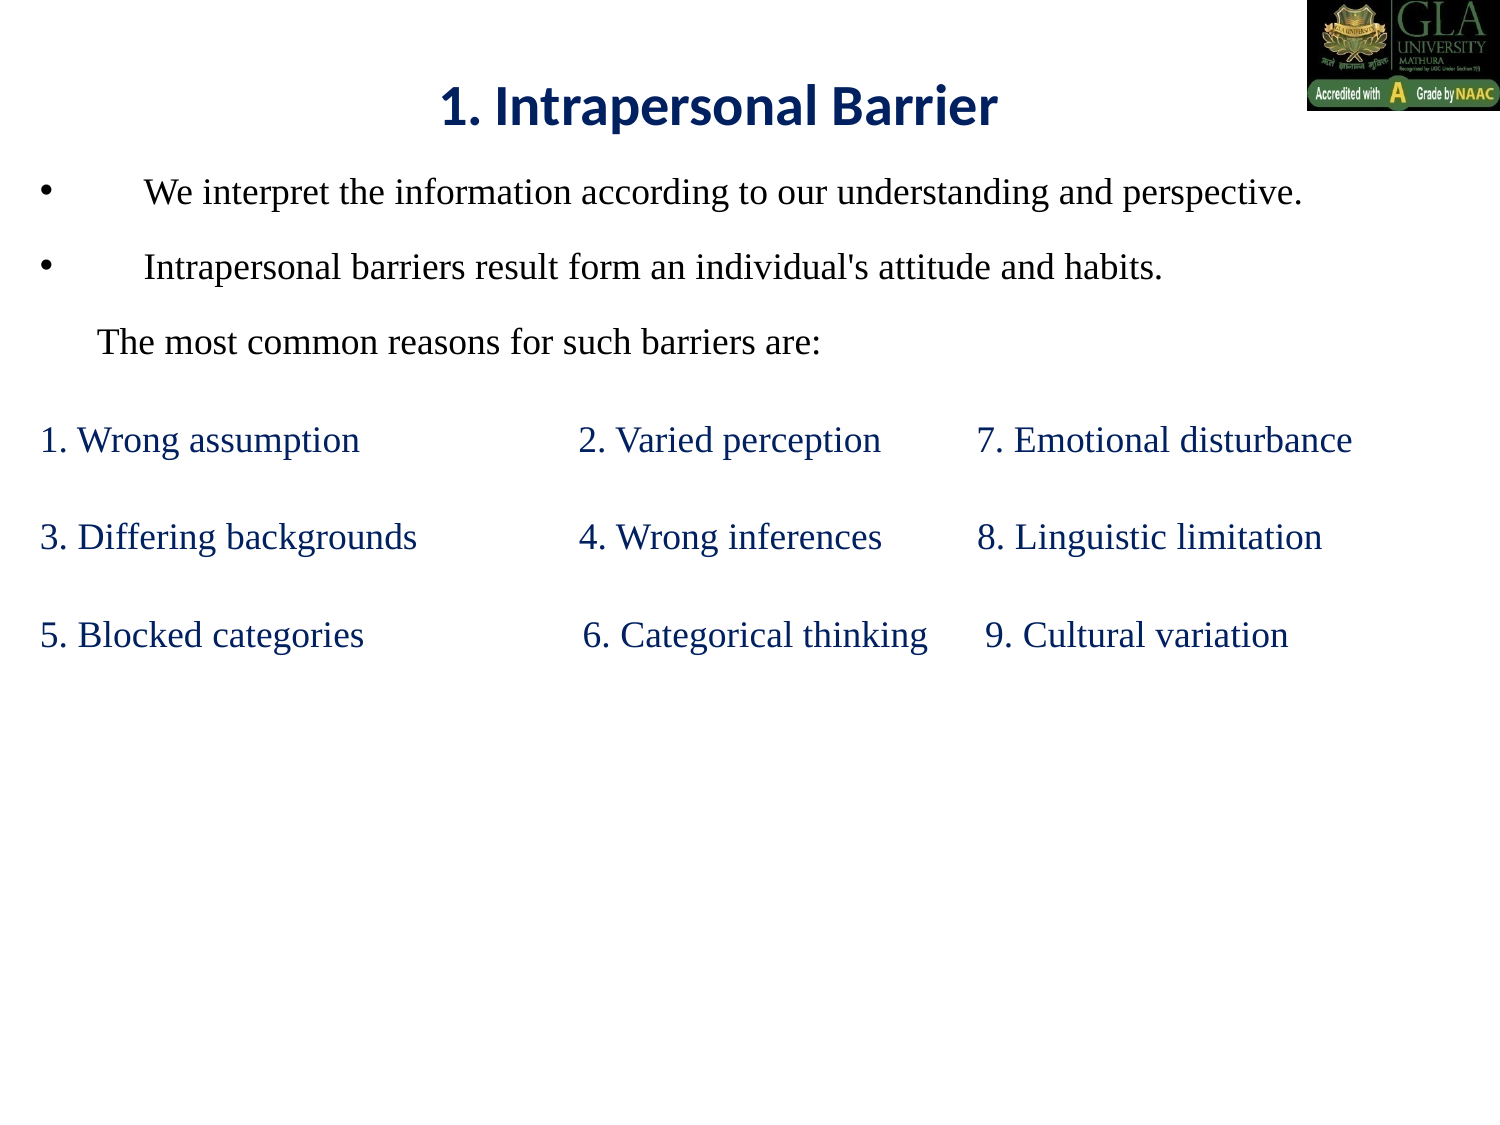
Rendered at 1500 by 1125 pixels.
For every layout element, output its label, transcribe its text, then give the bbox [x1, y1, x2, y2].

list Intrapersonal Barrier We interpret the information according to our understanding and perspective. Intrapersonal barriers result form an individual's attitude and habits. The most common reasons for such barriers are: 1. Wrong assumption 2. Varied perception 7. Emotional disturbance 3. Differing backgrounds 4. Wrong inferences 8. Linguistic limitation 5. Blocked categories 6. Categorical thinking 9. Cultural variation [24, 24, 1413, 1100]
picture [1306, 0, 1500, 111]
